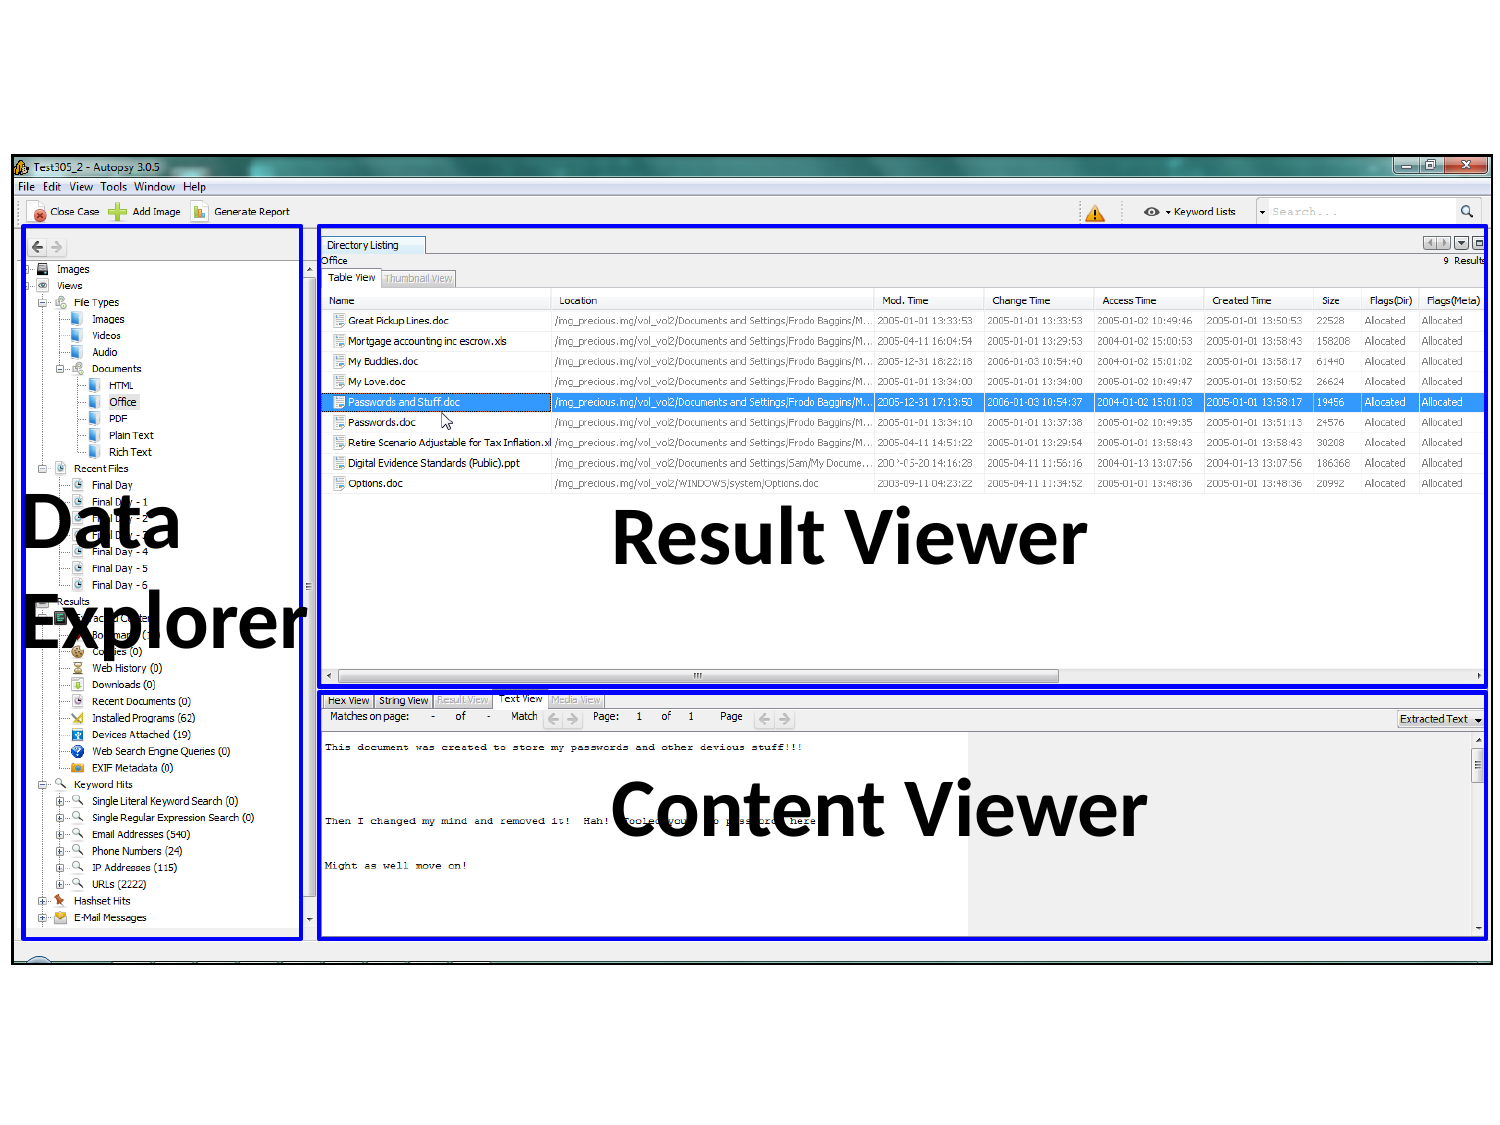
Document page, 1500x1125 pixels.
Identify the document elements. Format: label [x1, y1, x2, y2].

picture [11, 154, 1493, 965]
